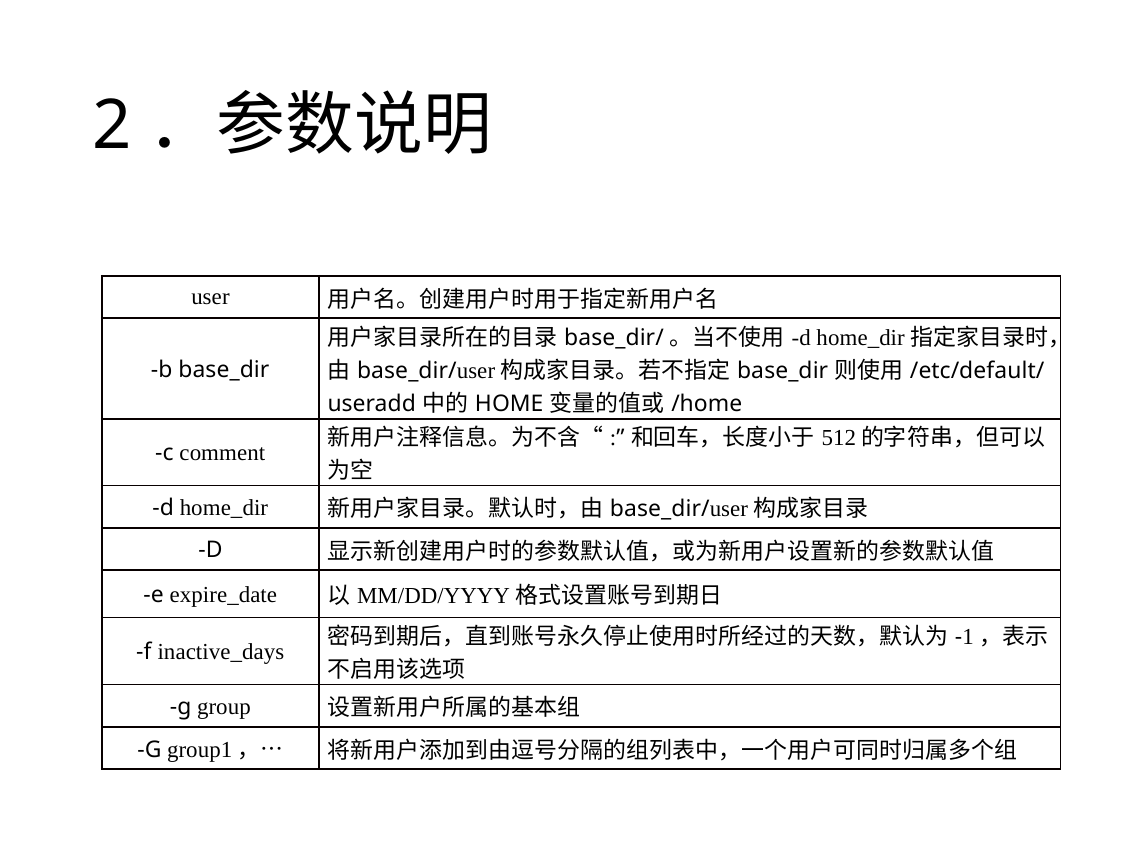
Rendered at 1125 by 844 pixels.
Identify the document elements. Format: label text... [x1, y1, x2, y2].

table_cell 设置新用户所属的基本组 [320, 685, 1060, 726]
table_header user [103, 277, 318, 317]
table_header 用户名。创建用户时用于指定新用户名 [320, 277, 1060, 317]
table_cell -d home_dir [103, 486, 318, 527]
table_cell -c comment [103, 420, 318, 485]
table_cell 将新用户添加到由逗号分隔的组列表中，一个用户可同时归属多个组 [320, 728, 1060, 768]
table_cell -b base_dir [103, 319, 318, 418]
table_cell 用户家目录所在的目录base_dir/。当不使用-d home_dir指定家目录时，由base_dir/user构成家目录。若不指定base_dir则使用/etc/default/useradd中的HOME变量的值或/home [320, 319, 1060, 418]
table_cell -g group [103, 685, 318, 726]
table_cell 以MM/DD/YYYY格式设置账号到期日 [320, 571, 1060, 617]
title 2．参数说明 [77, 44, 1048, 208]
table_cell 显示新创建用户时的参数默认值，或为新用户设置新的参数默认值 [320, 529, 1060, 569]
table_cell 新用户注释信息。为不含“:”和回车，长度小于512的字符串，但可以为空 [320, 420, 1060, 485]
table_cell -e expire_date [103, 571, 318, 617]
table_cell -G group1，… [103, 728, 318, 768]
table_cell -f inactive_days [103, 618, 318, 684]
table_cell 新用户家目录。默认时，由base_dir/user构成家目录 [320, 486, 1060, 527]
table_cell 密码到期后，直到账号永久停止使用时所经过的天数，默认为-1，表示不启用该选项 [320, 618, 1060, 684]
table_cell -D [103, 529, 318, 569]
